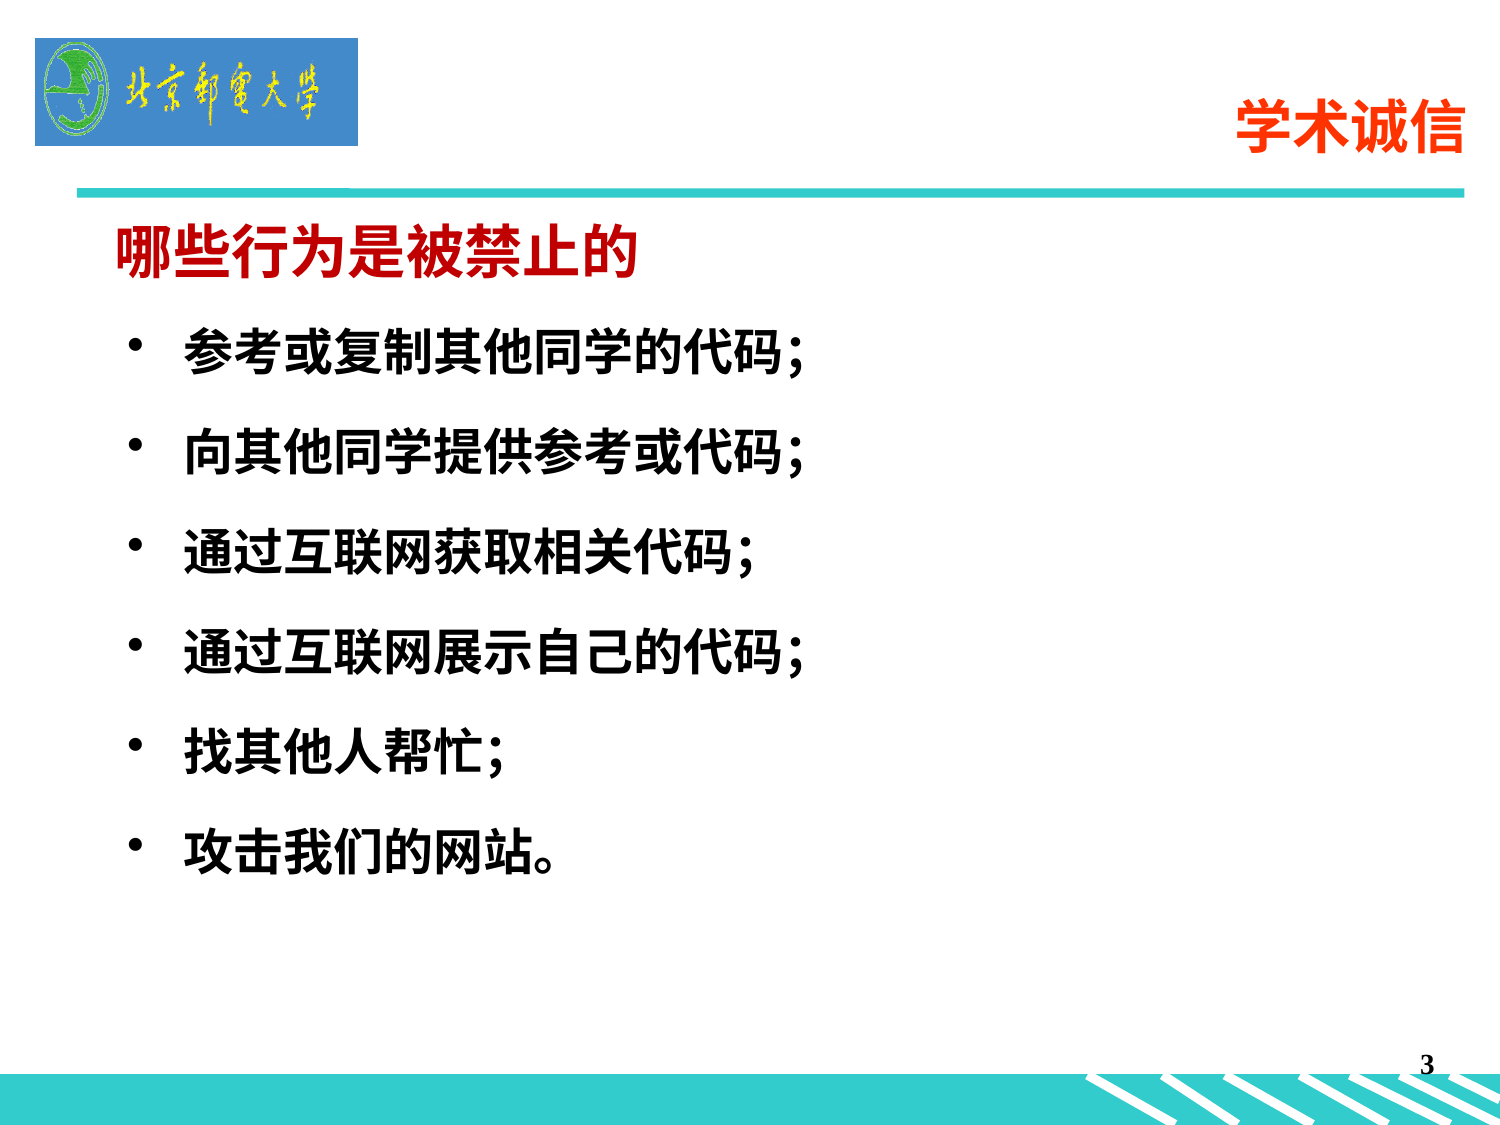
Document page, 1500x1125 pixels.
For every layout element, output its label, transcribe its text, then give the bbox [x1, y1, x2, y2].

picture [34, 37, 358, 146]
title 学术诚信 [207, 66, 1483, 185]
text_box 哪些行为是被禁止的 [100, 208, 680, 293]
slide_number 3 [1137, 1037, 1451, 1113]
list 参考或复制其他同学的代码； 向其他同学提供参考或代码； 通过互联网获取相关代码； 通过互联网展示自己的代码； 找其他人帮忙； 攻击我们的网站。 [111, 282, 1388, 1012]
